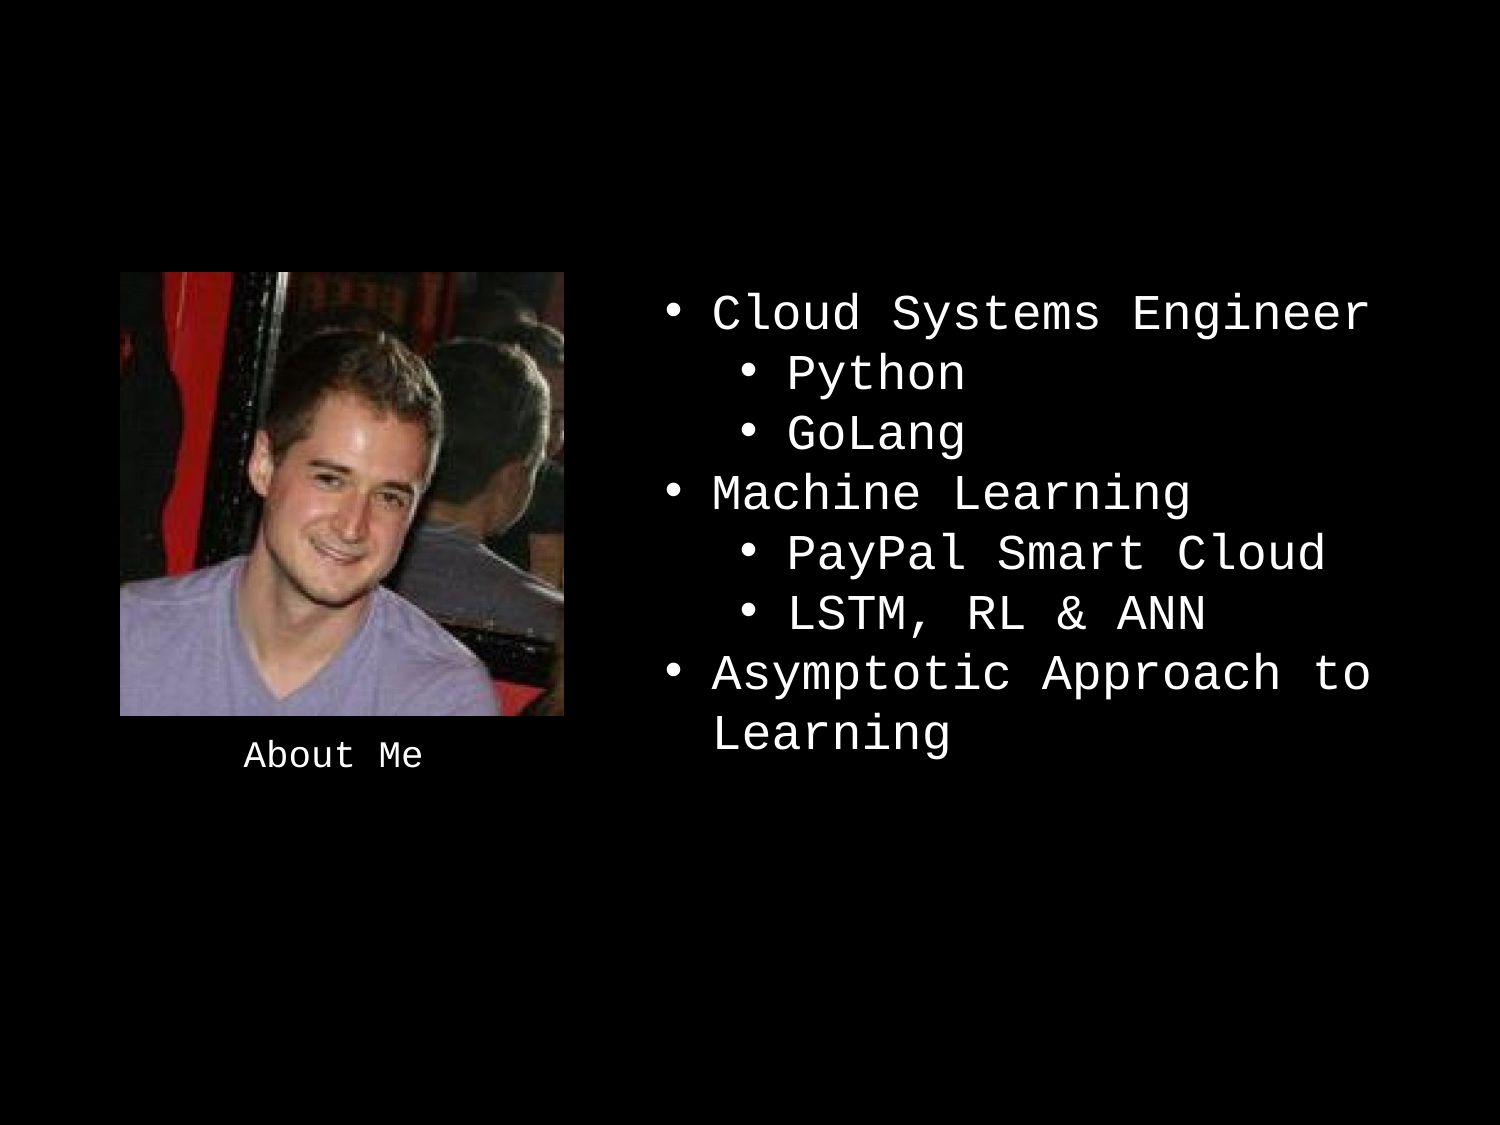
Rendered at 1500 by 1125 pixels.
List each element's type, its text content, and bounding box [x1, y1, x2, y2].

text_box Cloud Systems Engineer Python GoLang Machine Learning PayPal Smart Cloud LSTM, RL & ANN Asymptotic Approach to Learning [650, 271, 1411, 767]
picture [120, 271, 565, 716]
text_box About Me [228, 724, 453, 783]
